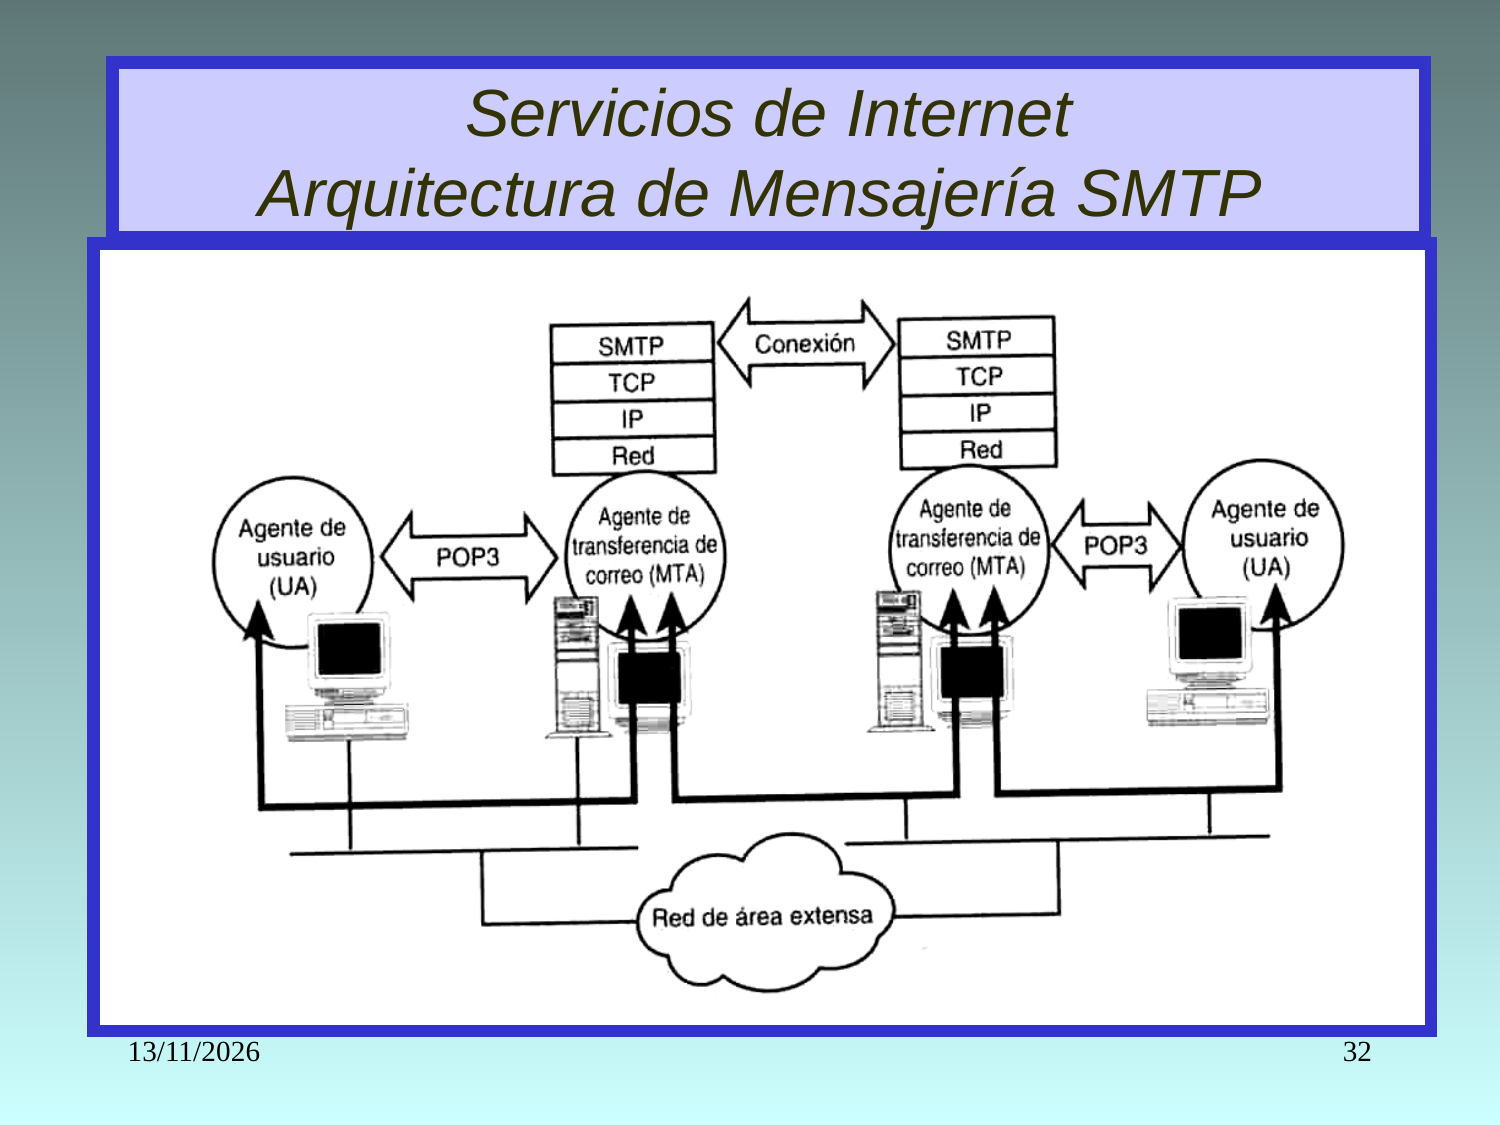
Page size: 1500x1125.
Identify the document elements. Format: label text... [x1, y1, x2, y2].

title Servicios de Internet Arquitectura de Mensajería SMTP [112, 62, 1426, 237]
slide_number 32 [1074, 1037, 1388, 1101]
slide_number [112, 1037, 426, 1101]
picture [99, 249, 1426, 1026]
